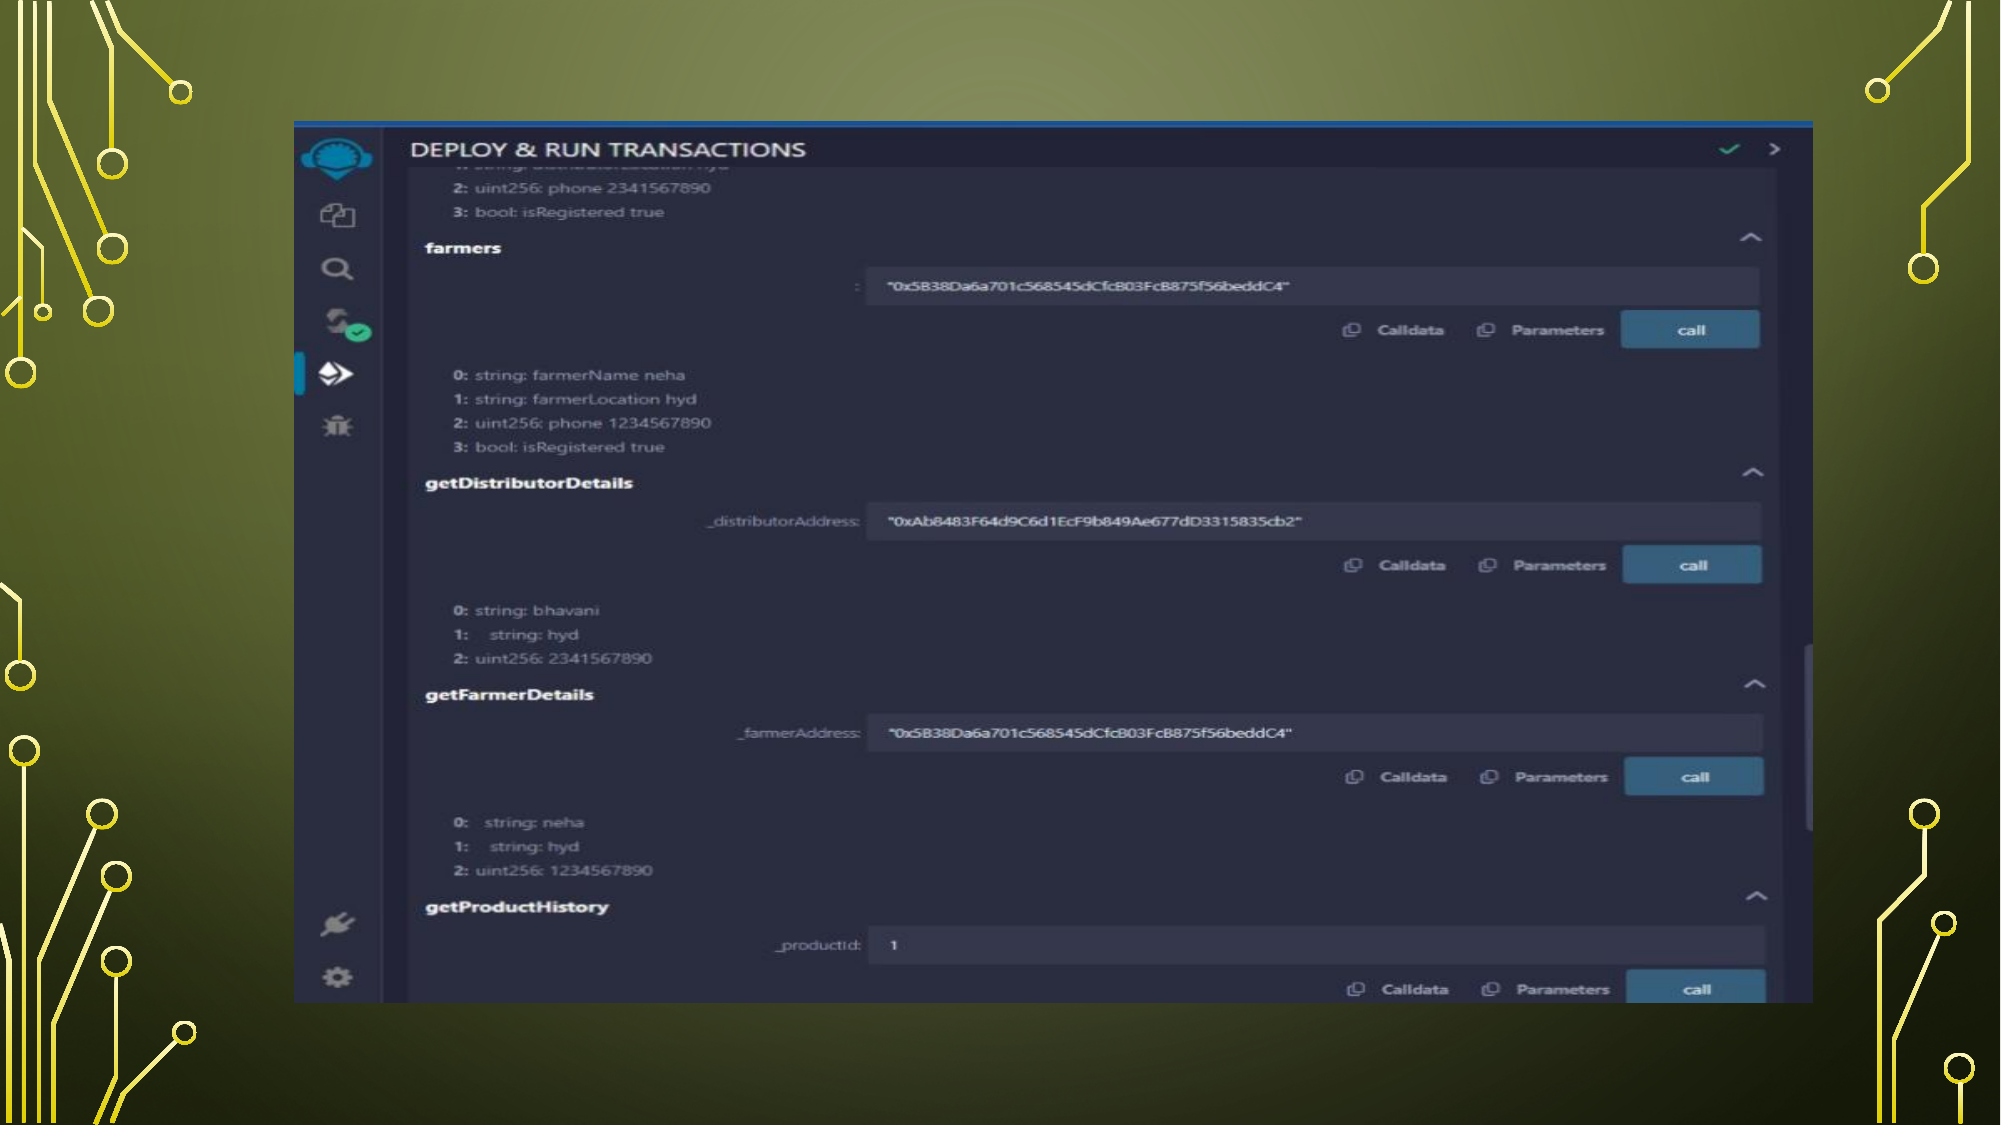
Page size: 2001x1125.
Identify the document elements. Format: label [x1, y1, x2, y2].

list [294, 121, 1813, 1004]
